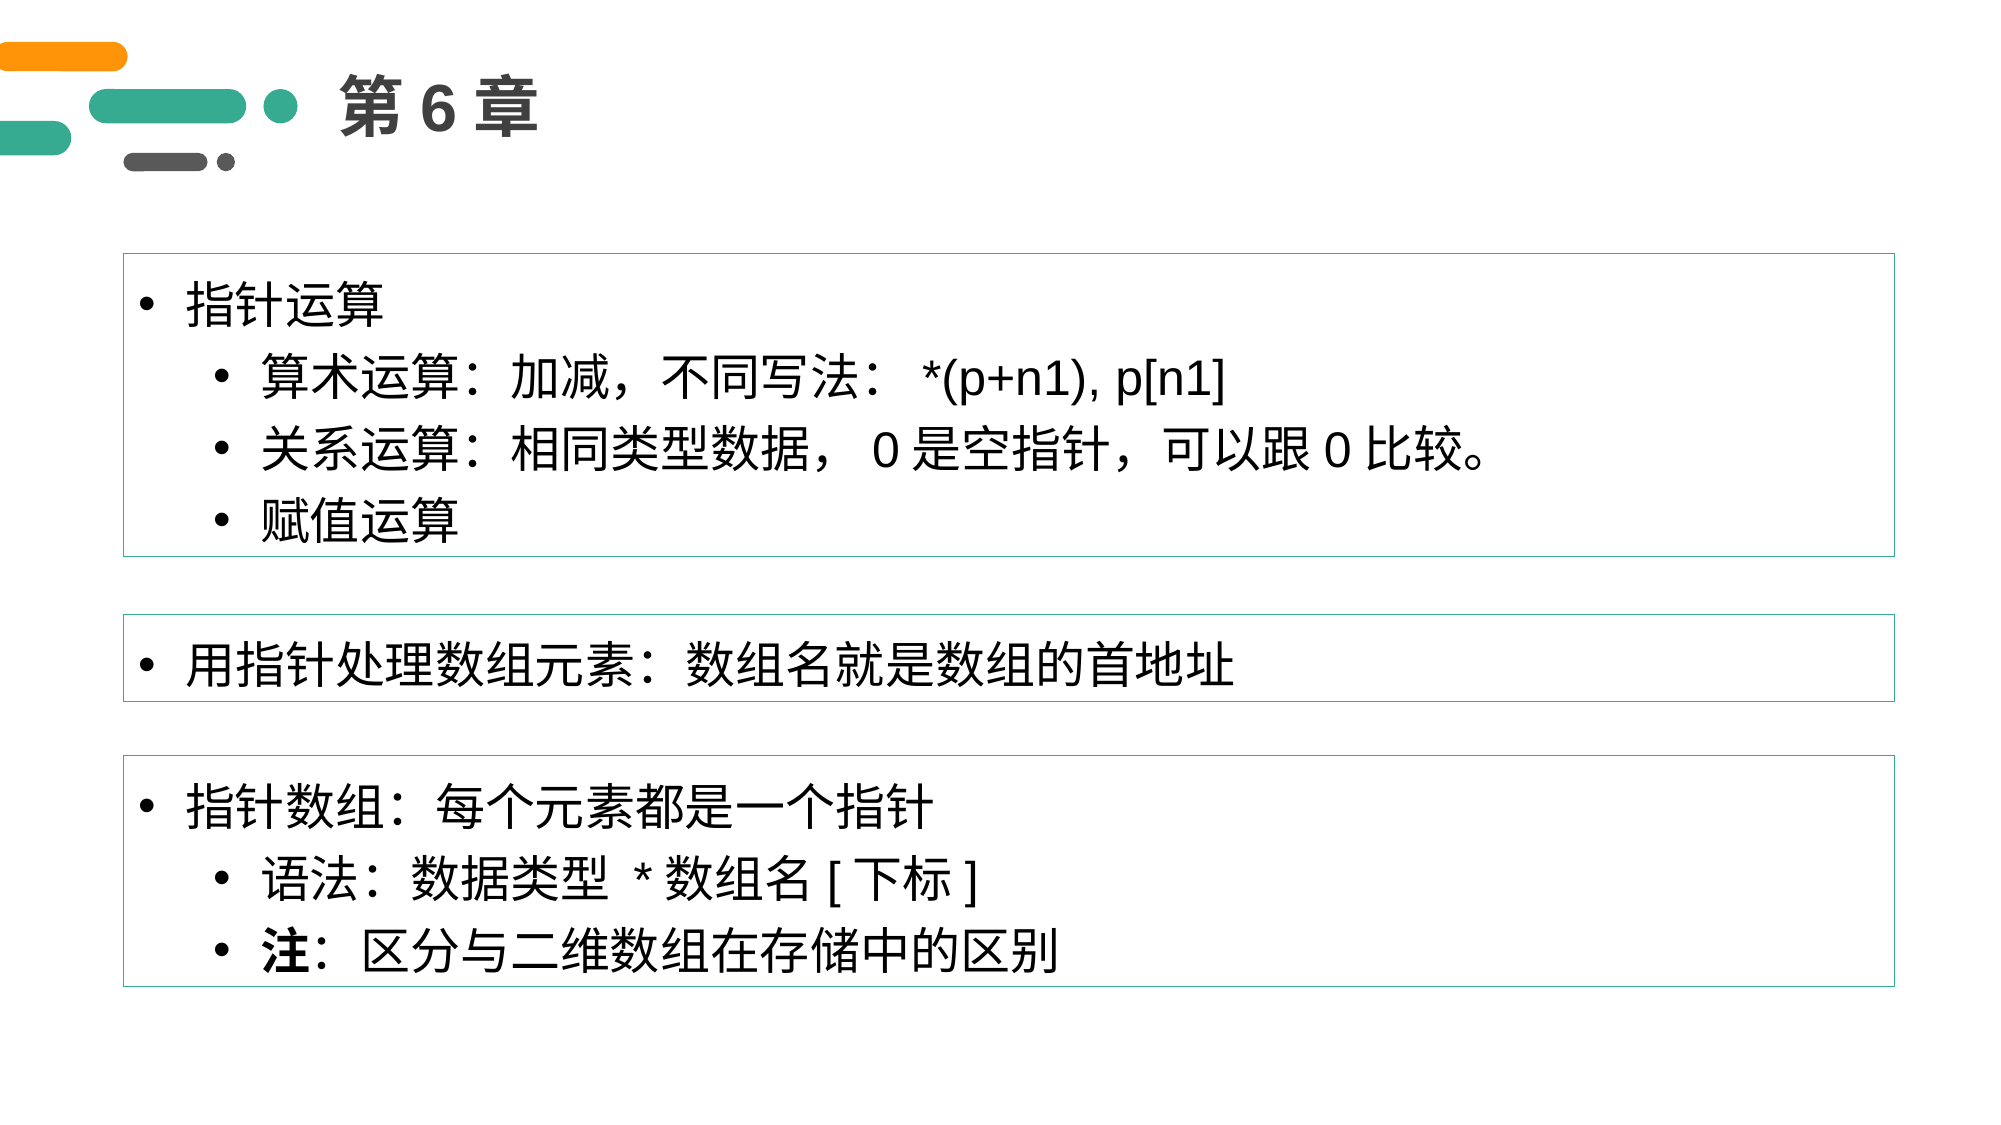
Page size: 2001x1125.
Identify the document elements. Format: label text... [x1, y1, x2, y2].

text_box 指针数组：每个元素都是一个指针 语法：数据类型 *数组名[下标] 注：区分与二维数组在存储中的区别 [123, 755, 1895, 987]
text_box 指针运算 算术运算：加减，不同写法：*(p+n1), p[n1] 关系运算：相同类型数据，0是空指针，可以跟0比较。 赋值运算 [123, 253, 1895, 557]
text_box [0, 41, 541, 172]
text_box 用指针处理数组元素：数组名就是数组的首地址 [123, 614, 1895, 702]
